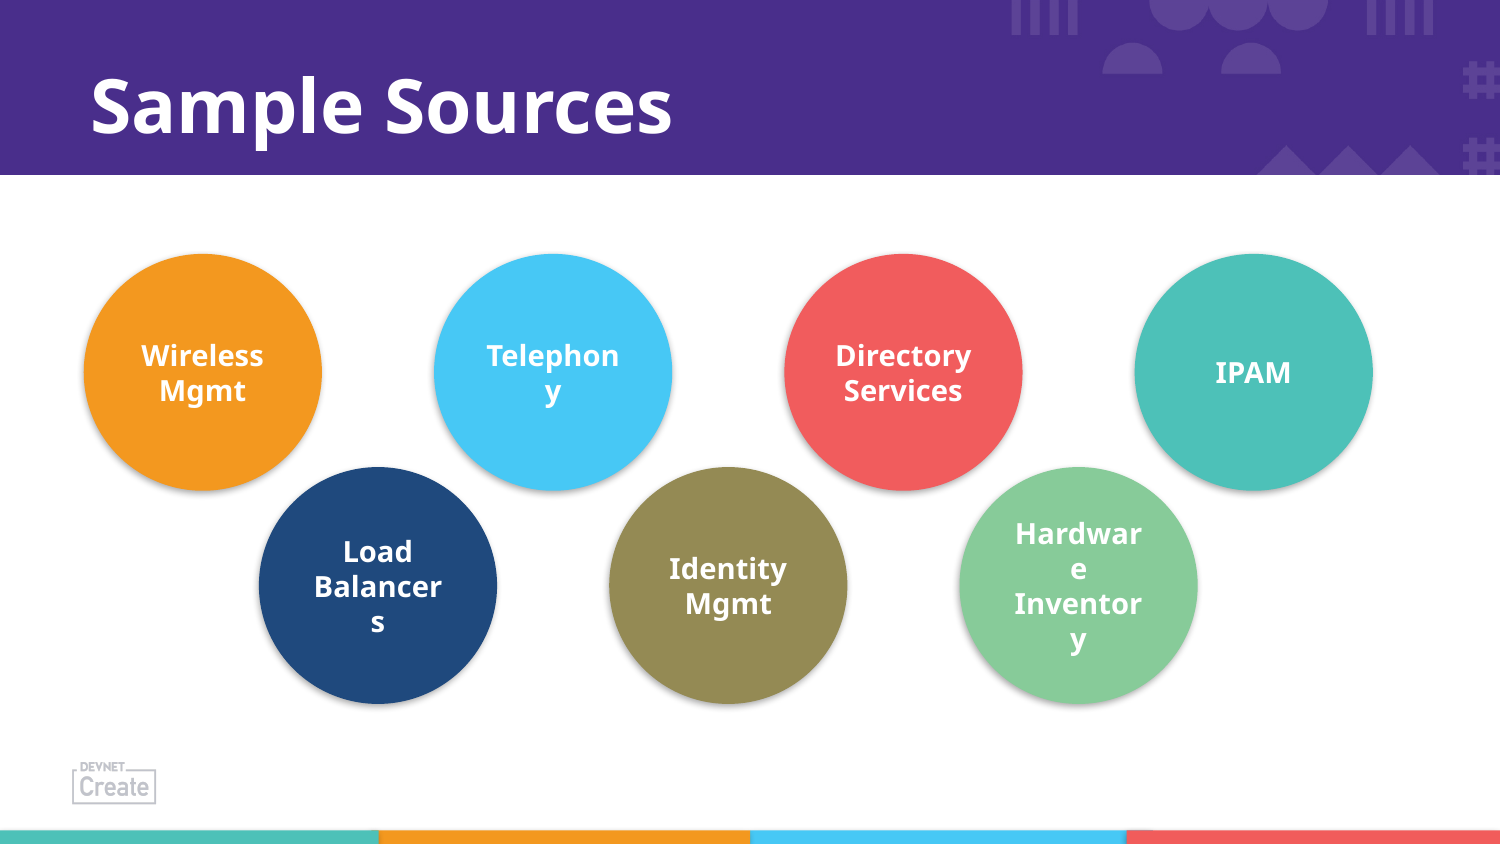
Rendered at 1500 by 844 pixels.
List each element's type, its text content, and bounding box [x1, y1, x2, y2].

text_box Directory Services [783, 253, 1024, 492]
text_box Hardware Inventory [958, 466, 1199, 705]
text_box Wireless Mgmt [82, 253, 323, 492]
text_box Load Balancers [258, 466, 498, 705]
text_box IPAM [1133, 253, 1374, 492]
picture [0, 0, 1500, 175]
text_box Identity Mgmt [608, 466, 849, 705]
text_box Telephony [433, 253, 673, 492]
title Sample Sources [75, 33, 1425, 175]
